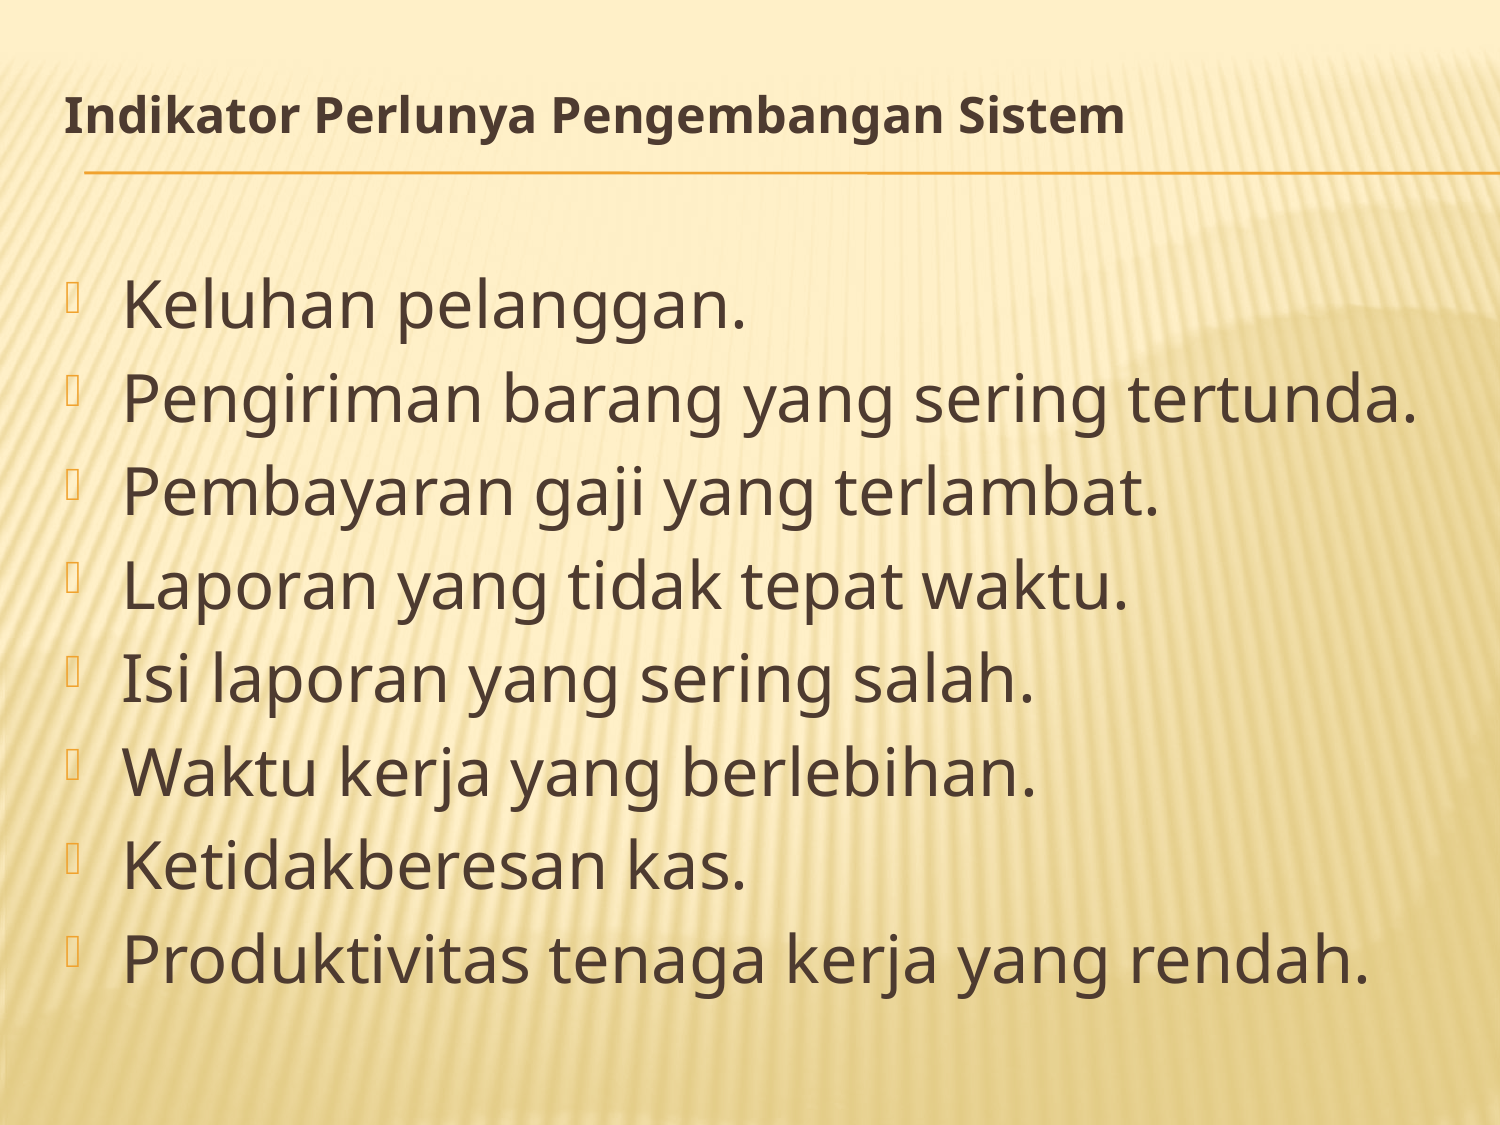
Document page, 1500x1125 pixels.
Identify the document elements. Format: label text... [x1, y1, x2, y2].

title Indikator Perlunya Pengembangan Sistem [50, 75, 1475, 213]
list Keluhan pelanggan. Pengiriman barang yang sering tertunda. Pembayaran gaji yang terlambat. Laporan yang tidak tepat waktu. Isi laporan yang sering salah. Waktu kerja yang berlebihan. Ketidakberesan kas. Produktivitas tenaga kerja yang rendah. [50, 254, 1475, 1063]
